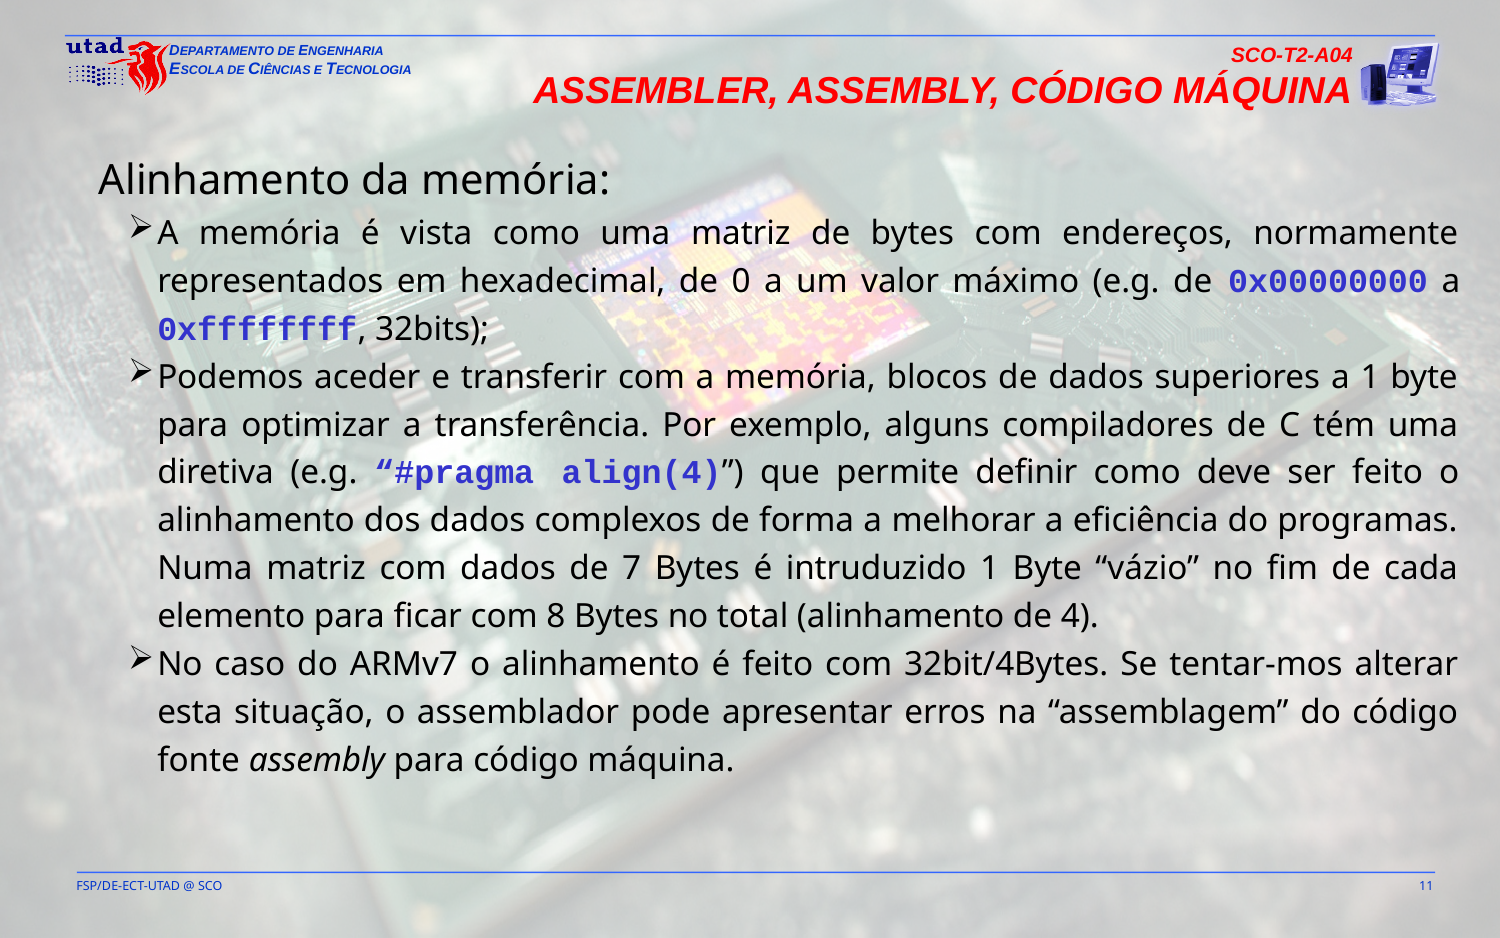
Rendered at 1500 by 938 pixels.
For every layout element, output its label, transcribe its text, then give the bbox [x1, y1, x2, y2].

title SCO-T2-A04 Assembler, Assembly, Código Máquina [493, 35, 1365, 105]
picture [64, 35, 172, 97]
picture [1352, 33, 1447, 115]
text_box Alinhamento da memória: A memória é vista como uma matriz de bytes com endereços, normamente representados em hexadecimal, de 0 a um valor máximo (e.g. de 0x00000000 a 0xffffffff, 32bits); Podemos aceder e transferir com a memória, blocos de dados superiores a 1 byte para optimizar a transferência. Por exemplo, alguns compiladores de C tém uma diretiva (e.g. “#pragma align(4)”) que permite definir como deve ser feito o alinhamento dos dados complexos de forma a melhorar a eficiência do programas. Numa matriz com dados de 7 Bytes é intruduzido 1 Byte “vázio” no fim de cada elemento para ficar com 8 Bytes no total (alinhamento de 4). No caso do ARMv7 o alinhamento é feito com 32bit/4Bytes. Se tentar-mos alterar esta situação, o assemblador pode apresentar erros na “assemblagem” do código fonte assembly para código máquina. [88, 137, 1471, 783]
